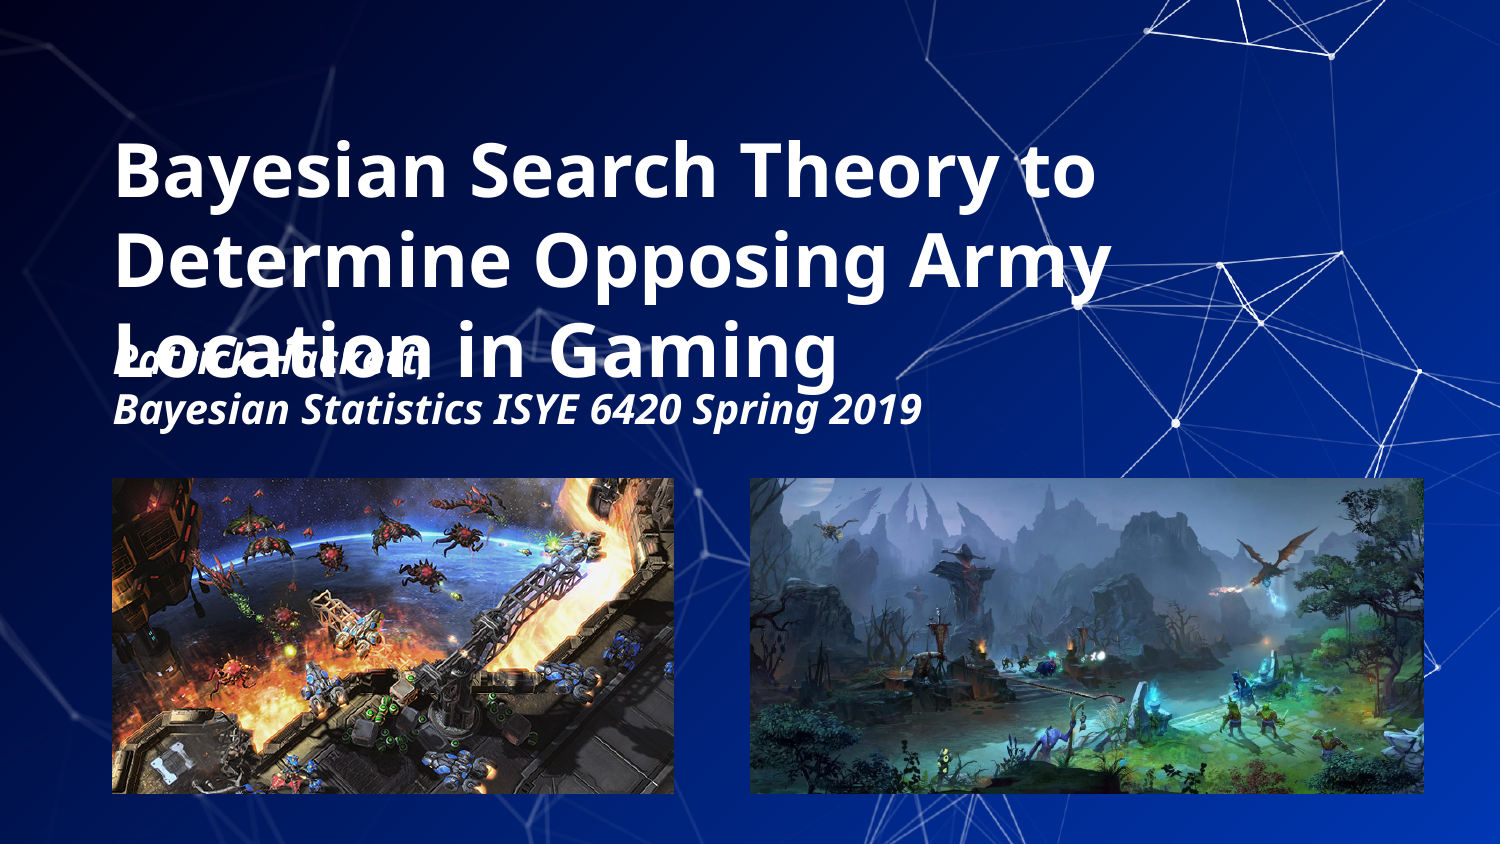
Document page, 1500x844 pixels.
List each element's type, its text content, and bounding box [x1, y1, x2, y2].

picture [0, 0, 1500, 844]
title Bayesian Search Theory to Determine Opposing Army Location in Gaming [112, 122, 1454, 313]
text_box Patrick Hackett, Bayesian Statistics ISYE 6420 Spring 2019 [112, 332, 1188, 511]
